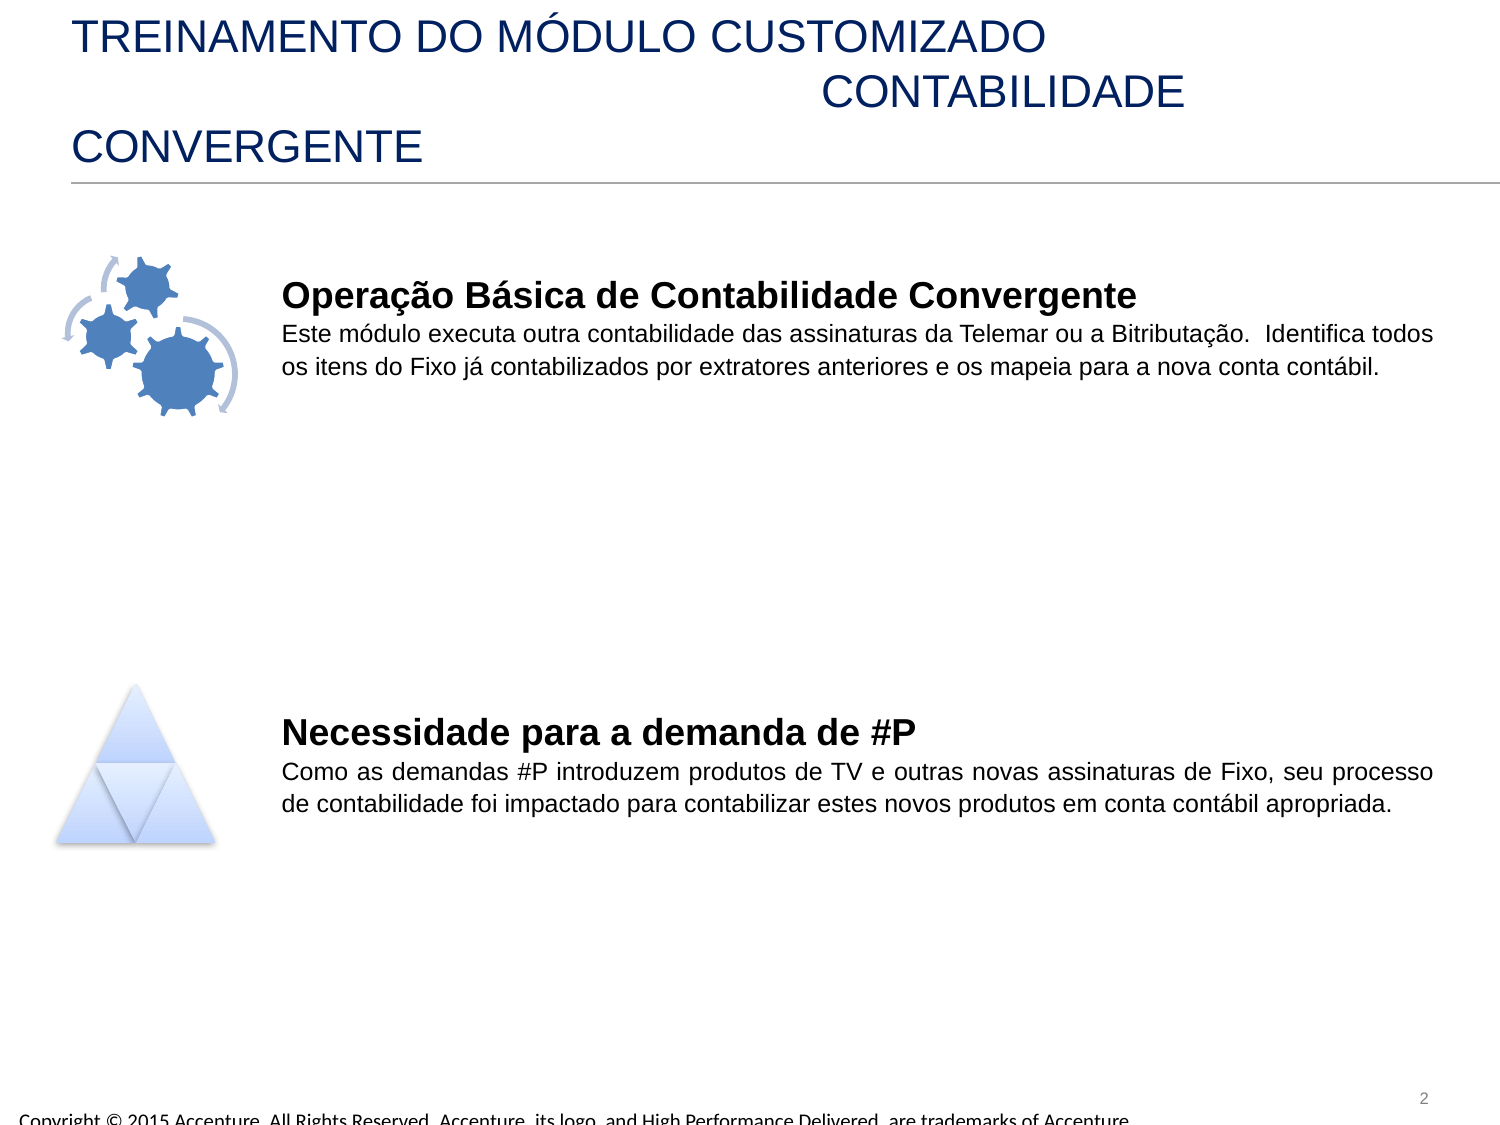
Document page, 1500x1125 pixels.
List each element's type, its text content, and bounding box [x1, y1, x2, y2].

title TREINAMENTO DO MÓDULO CUSTOMIZADO CONTABILIDADE CONVERGENTE [71, 0, 1500, 172]
text_box Necessidade para a demanda de #P Como as demandas #P introduzem produtos de TV e outras novas assinaturas de Fixo, seu processo de contabilidade foi impactado para contabilizar estes novos produtos em conta contábil apropriada. [262, 697, 1451, 825]
text_box Operação Básica de Contabilidade Convergente Este módulo executa outra contabilidade das assinaturas da Telemar ou a Bitributação. Identifica todos os itens do Fixo já contabilizados por extratores anteriores e os mapeia para a nova conta contábil. [255, 260, 1451, 388]
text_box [15, 683, 256, 844]
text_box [50, 244, 227, 423]
